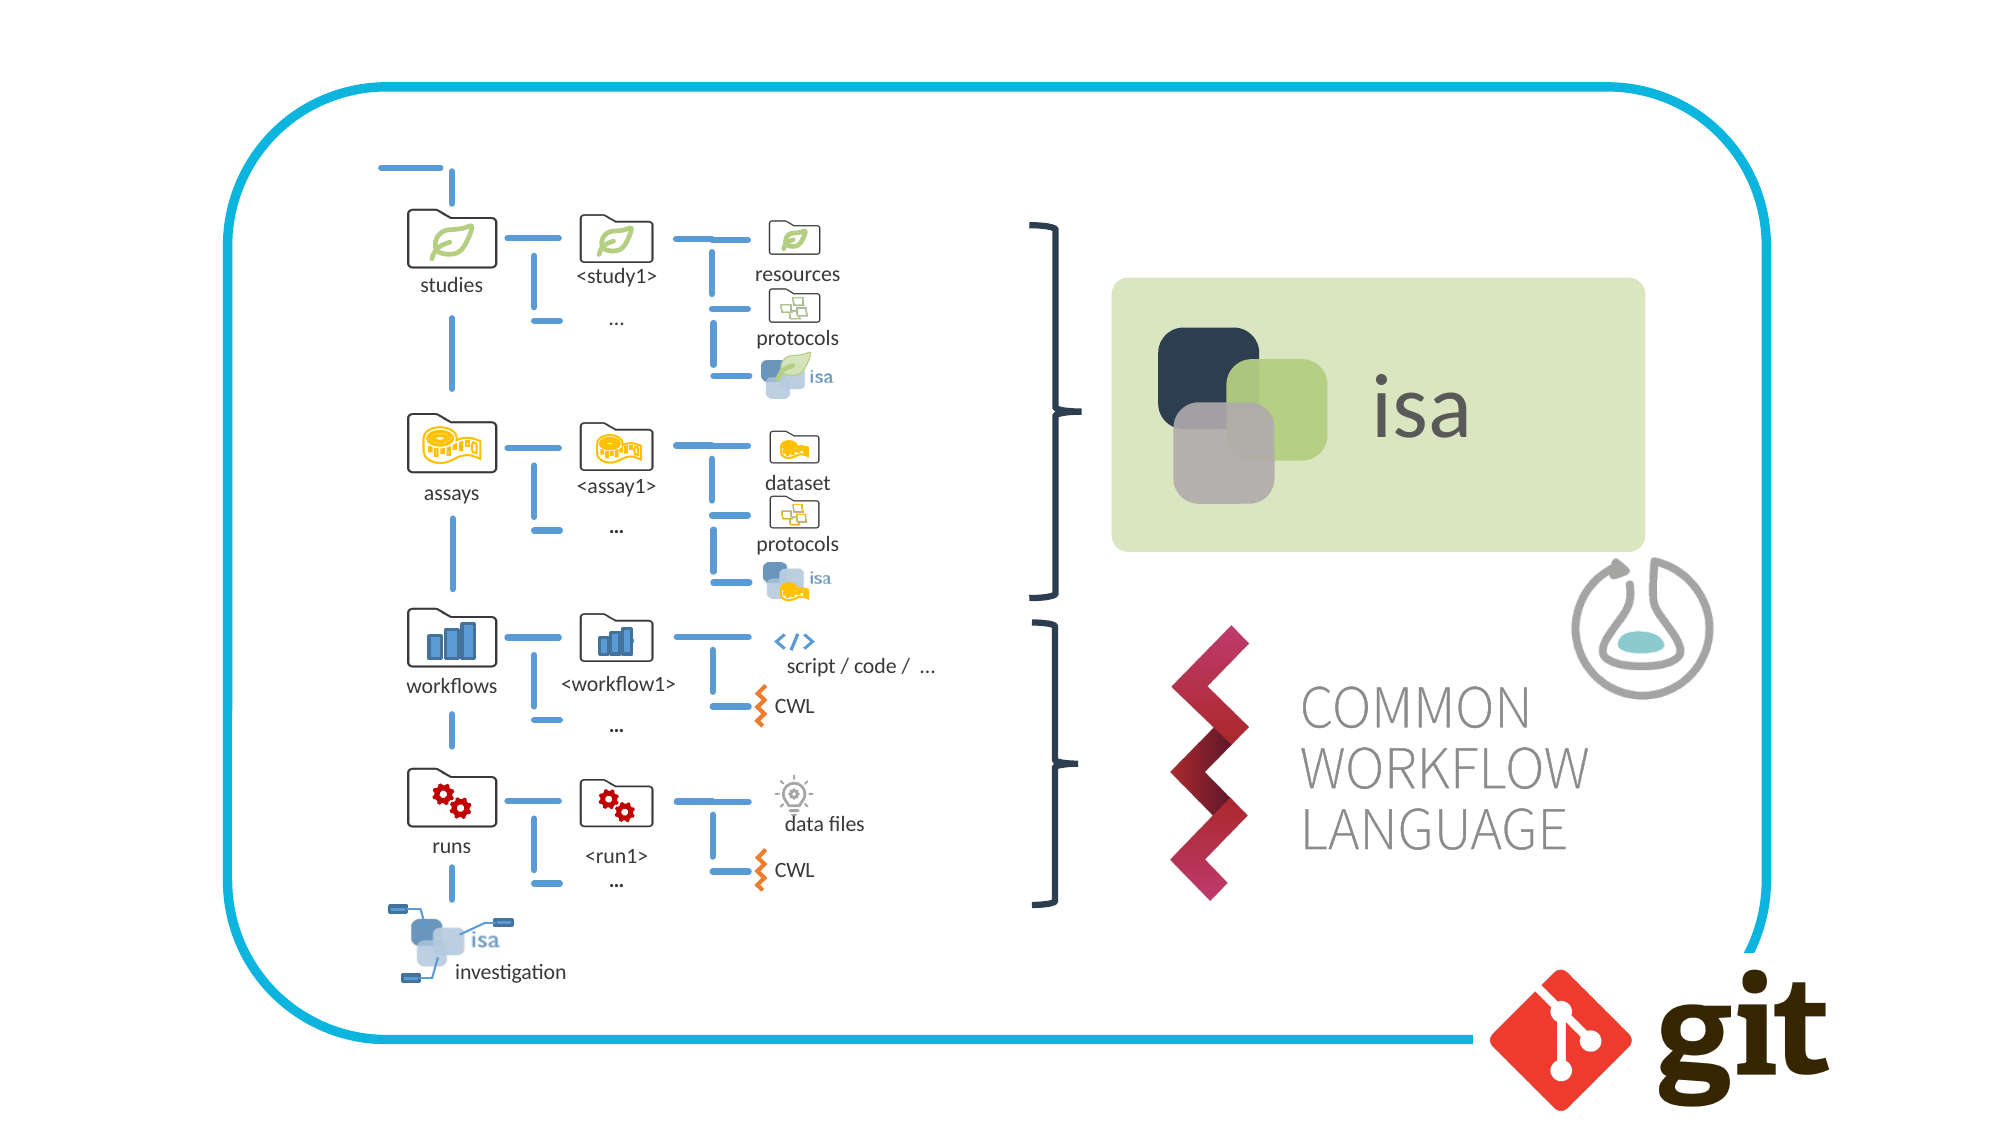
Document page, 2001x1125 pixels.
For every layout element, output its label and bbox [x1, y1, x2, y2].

text_box [227, 86, 1848, 1125]
